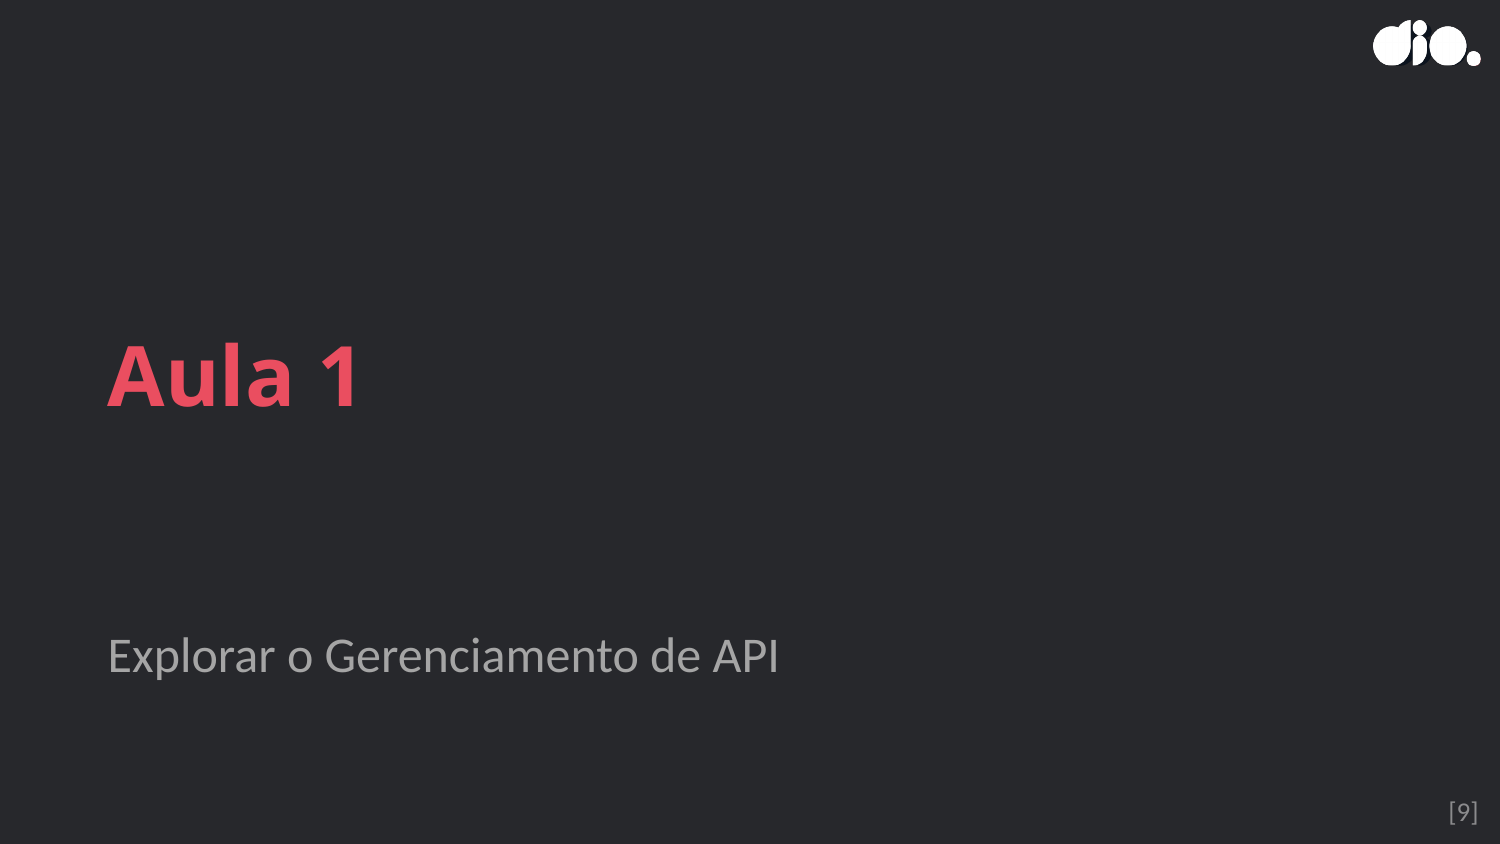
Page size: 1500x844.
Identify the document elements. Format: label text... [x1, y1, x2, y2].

picture [1373, 20, 1481, 66]
text_box Explorar o Gerenciamento de API [92, 619, 1309, 685]
text_box Aula 1 [92, 292, 1309, 558]
slide_number [9] [1403, 779, 1494, 844]
